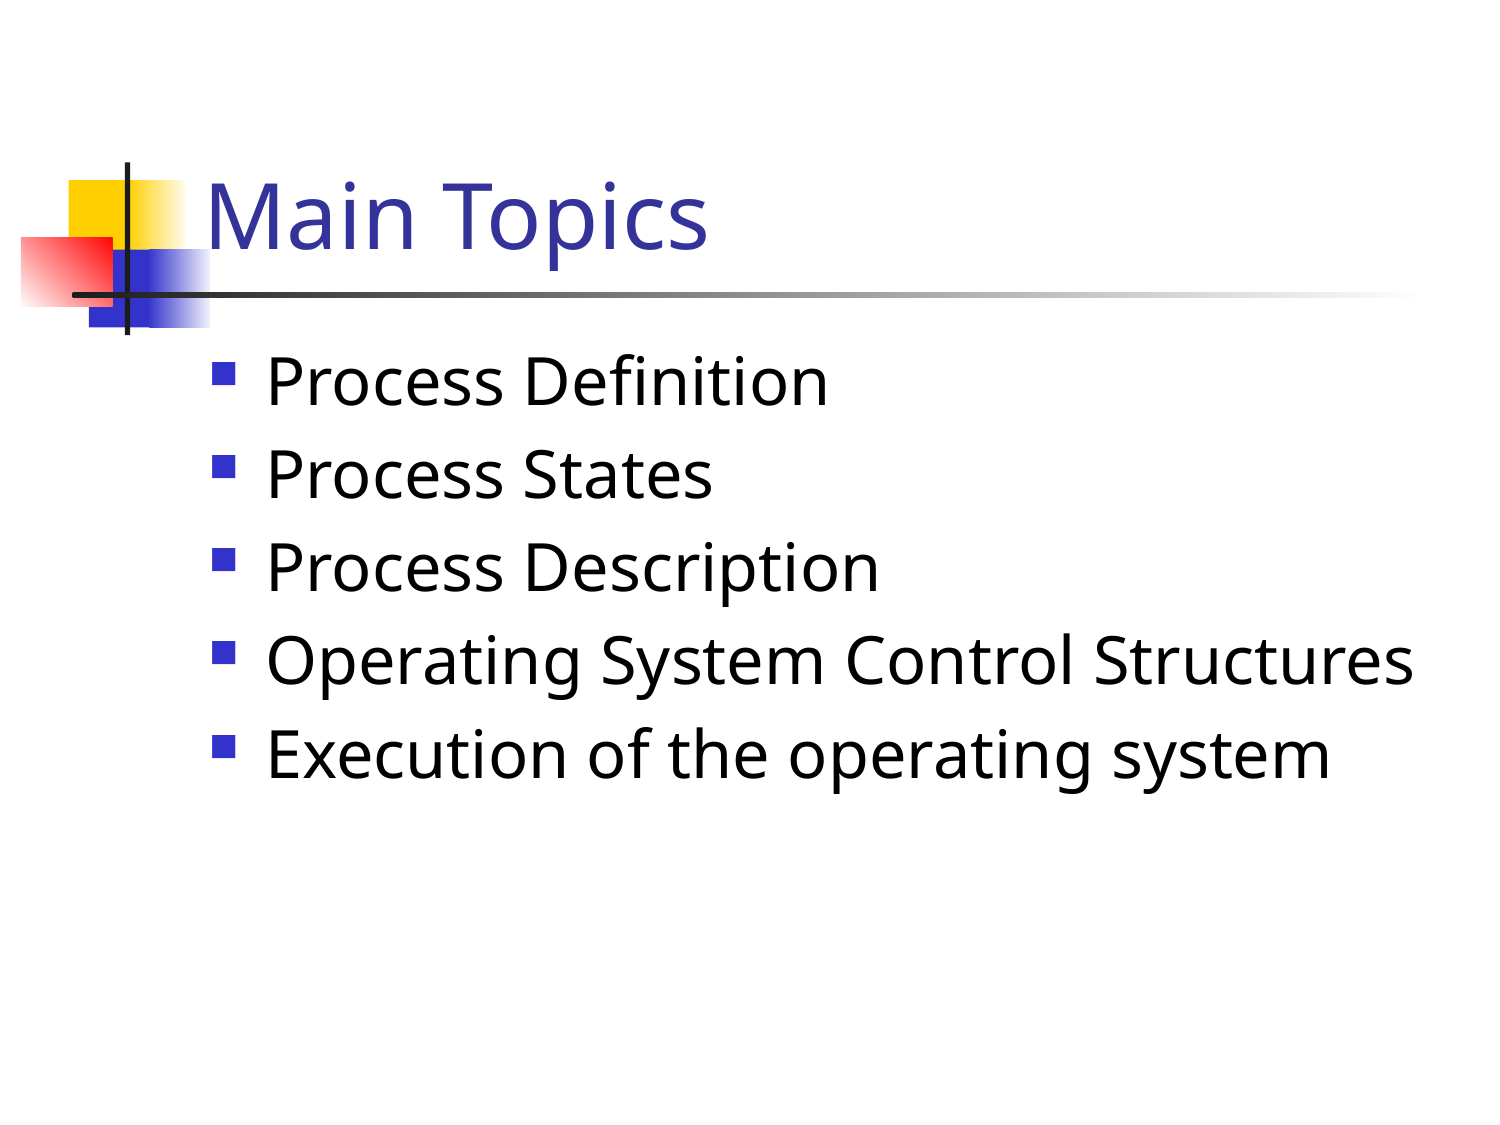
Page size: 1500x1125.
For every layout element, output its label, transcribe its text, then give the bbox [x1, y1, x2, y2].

list Process Definition Process States Process Description Operating System Control Structures Execution of the operating system [193, 331, 1469, 1006]
title Main Topics [188, 35, 1468, 275]
